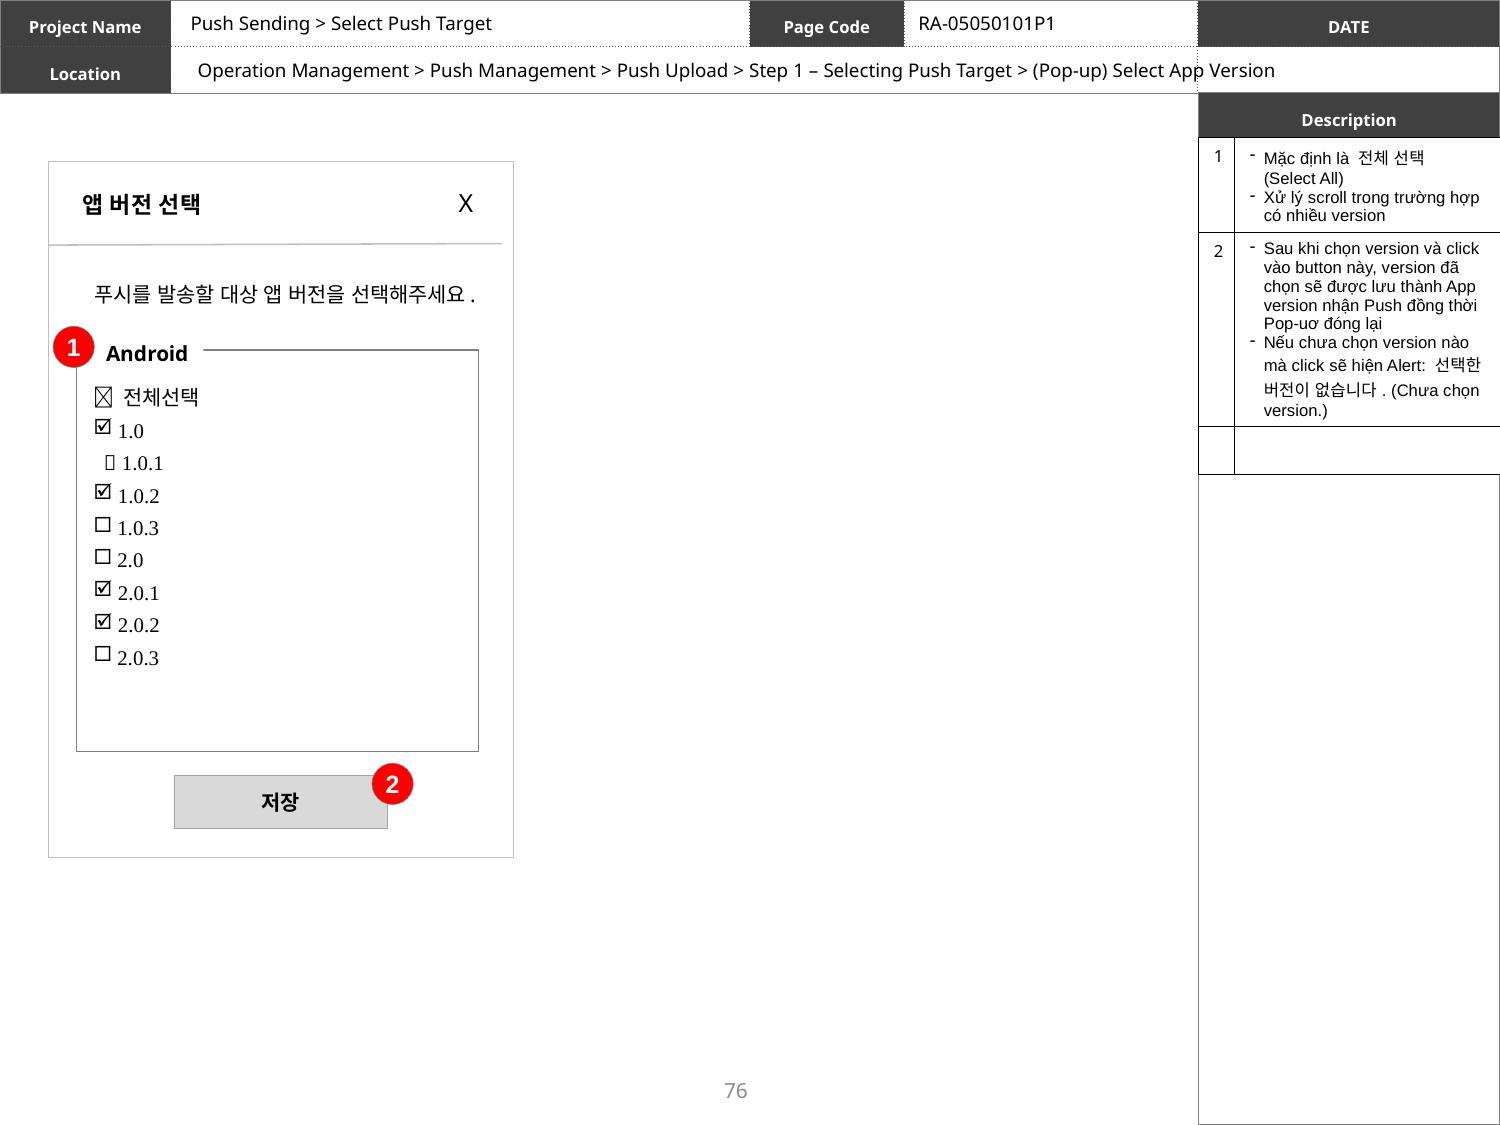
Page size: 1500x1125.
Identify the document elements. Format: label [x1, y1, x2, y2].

text_box [903, 4, 1071, 42]
table_header [1199, 138, 1234, 232]
table_header [1235, 138, 1500, 232]
table_cell [1235, 427, 1500, 474]
slide_number [561, 1061, 911, 1122]
text_box [175, 4, 507, 42]
table_cell [1199, 233, 1234, 426]
table_cell [1235, 233, 1500, 426]
text_box [182, 51, 1290, 89]
table_cell [1199, 427, 1234, 474]
text_box [46, 159, 516, 860]
